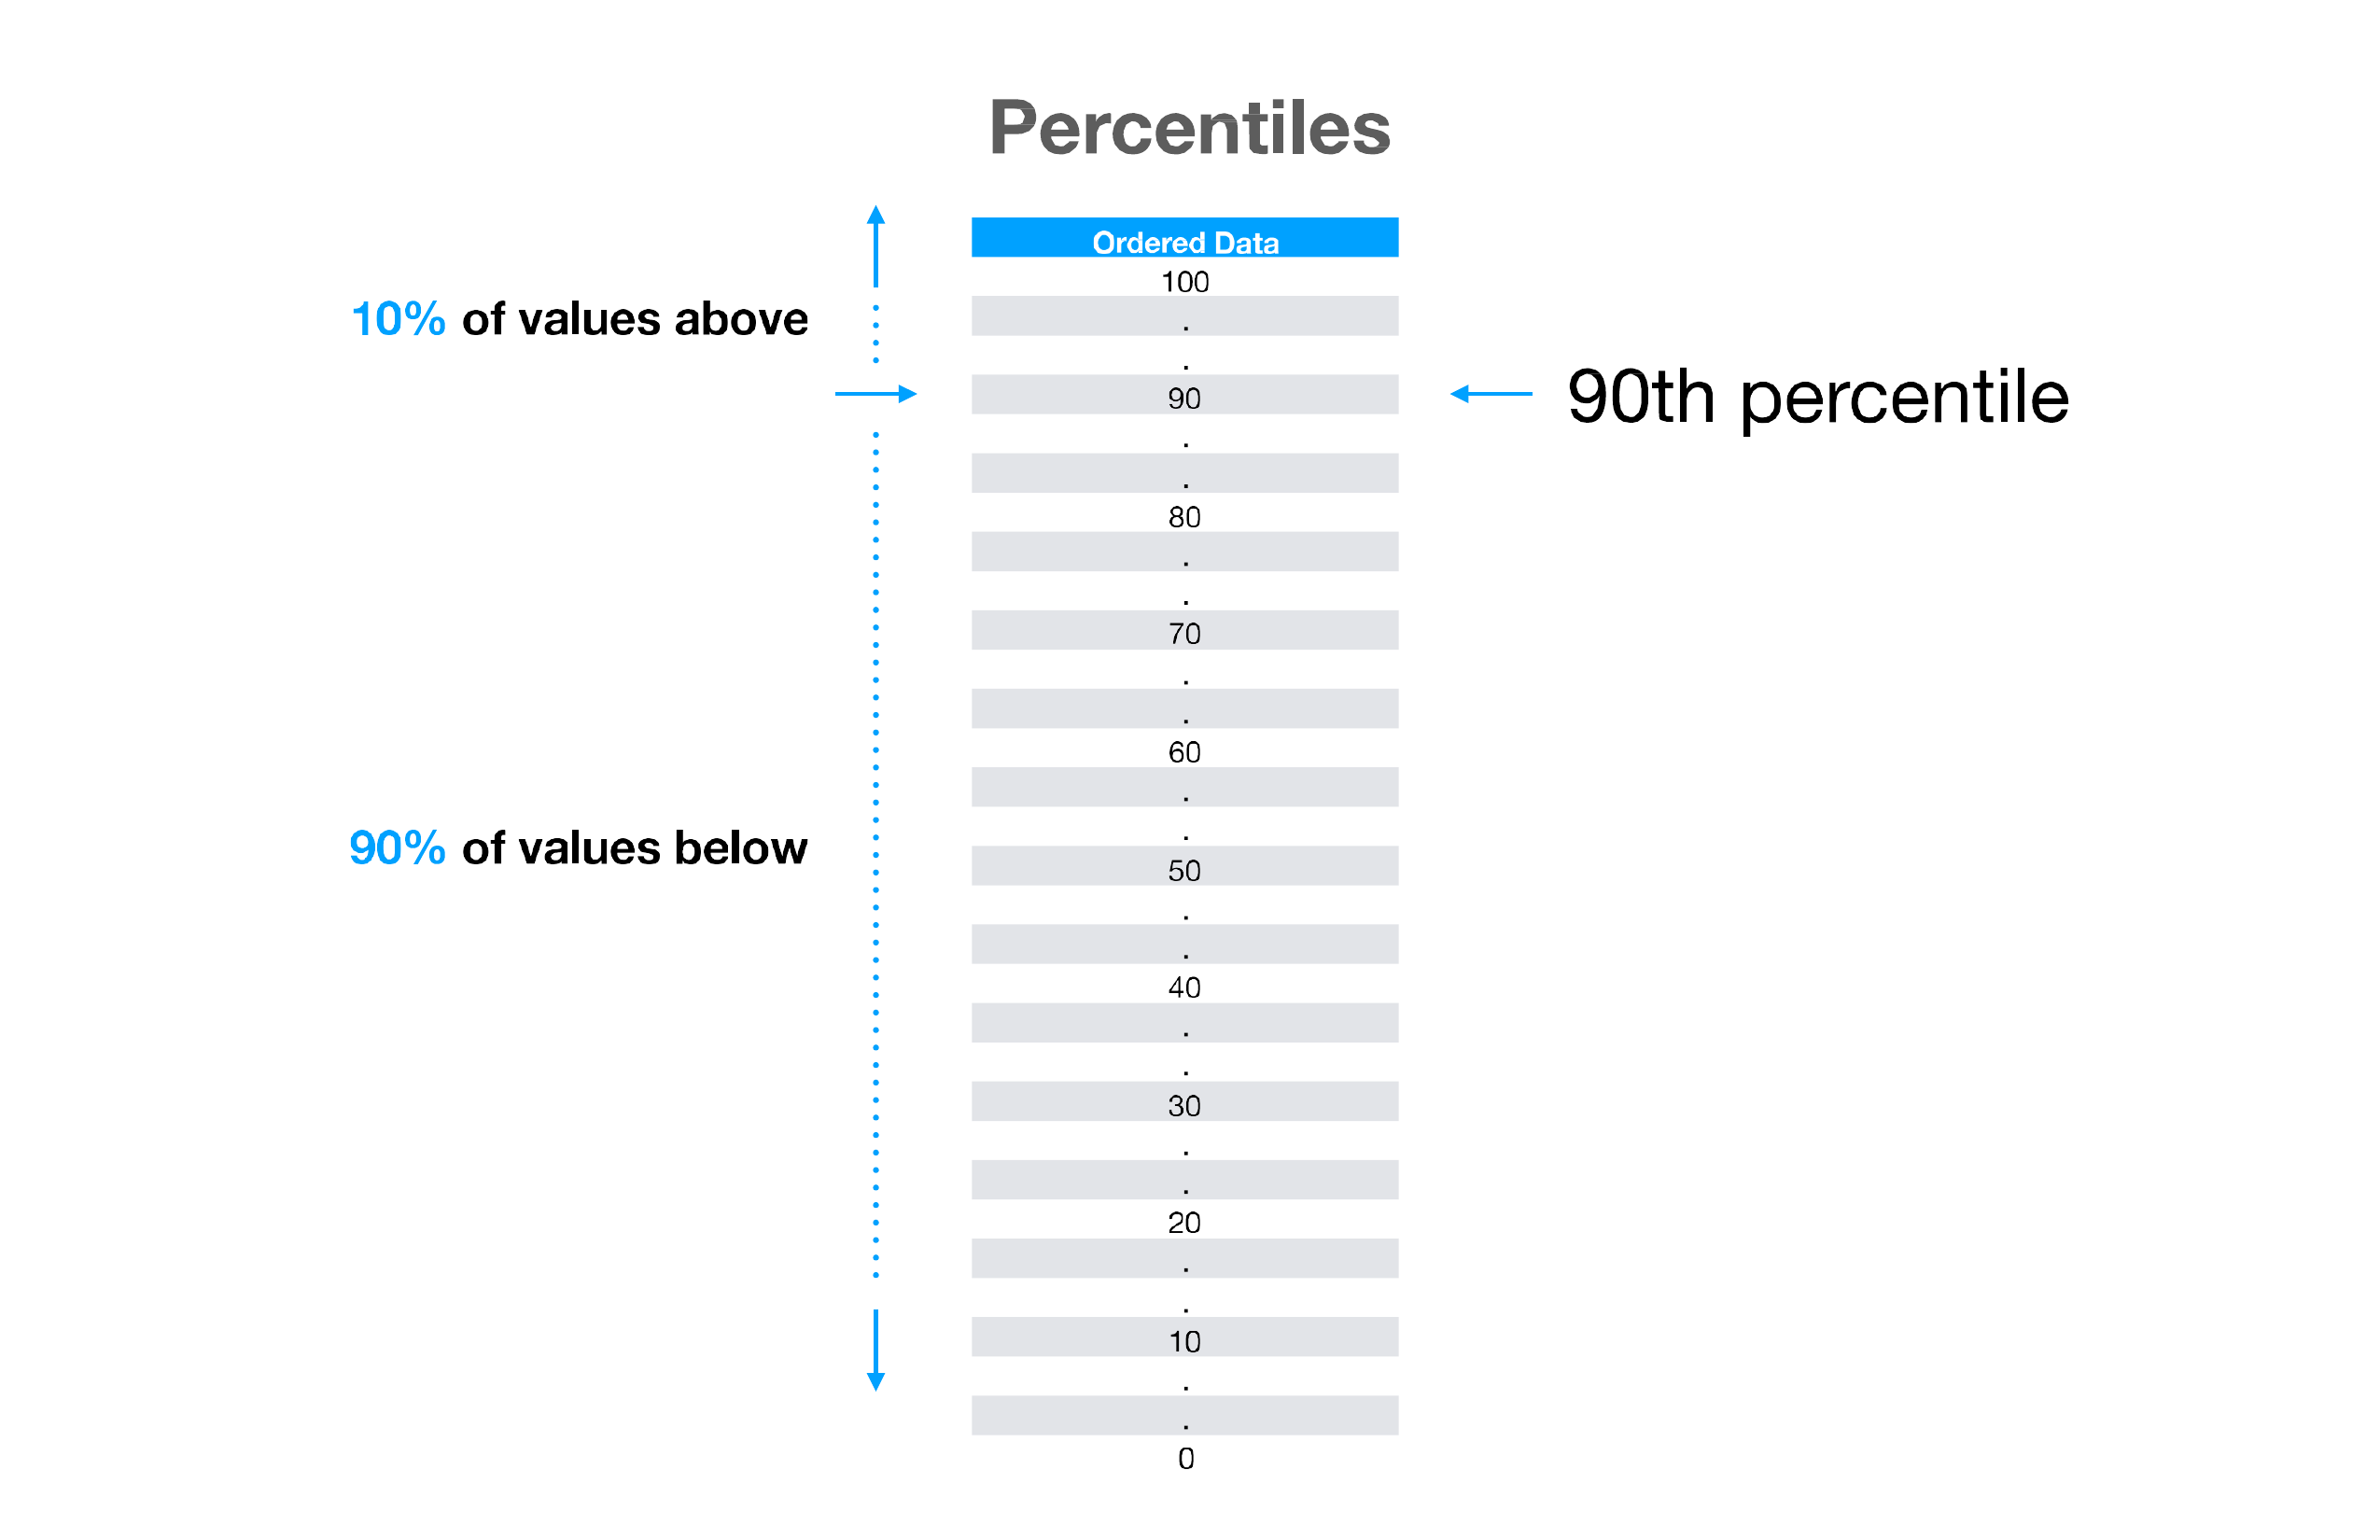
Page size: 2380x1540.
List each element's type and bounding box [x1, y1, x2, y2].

text_box [1200, 113, 1239, 154]
text_box [405, 830, 421, 848]
text_box [1169, 860, 1200, 881]
text_box [873, 571, 879, 578]
text_box [992, 99, 1037, 154]
text_box [873, 431, 879, 438]
text_box [413, 301, 438, 336]
text_box [743, 838, 808, 864]
text_box [1169, 1211, 1183, 1233]
text_box [873, 869, 879, 875]
text_box [873, 467, 879, 473]
text_box [1085, 113, 1112, 154]
text_box [873, 747, 879, 753]
text_box [731, 309, 808, 335]
text_box [873, 1027, 879, 1033]
text_box [1169, 741, 1200, 763]
text_box [518, 309, 568, 335]
text_box [873, 921, 879, 929]
text_box [1743, 371, 1994, 437]
text_box [1449, 385, 1469, 404]
text_box [1680, 367, 1713, 422]
text_box [1155, 113, 1196, 155]
text_box [873, 887, 879, 893]
text_box [972, 846, 1399, 886]
text_box [873, 991, 879, 999]
text_box [972, 1395, 1399, 1435]
text_box [873, 1114, 879, 1121]
text_box [1144, 237, 1160, 254]
text_box [972, 1081, 1399, 1122]
text_box [873, 711, 879, 719]
text_box [1272, 99, 1284, 108]
text_box [873, 483, 879, 491]
text_box [1169, 976, 1200, 998]
text_box [873, 781, 879, 789]
text_box [972, 453, 1399, 493]
text_box [1116, 236, 1127, 253]
text_box [1189, 231, 1205, 254]
text_box [873, 537, 879, 543]
text_box [610, 838, 660, 864]
text_box [873, 589, 879, 595]
text_box [1169, 387, 1200, 409]
text_box [873, 1097, 879, 1103]
text_box [866, 204, 886, 224]
text_box [1163, 271, 1171, 292]
text_box [873, 1201, 879, 1209]
text_box [873, 1184, 879, 1191]
text_box [873, 799, 879, 805]
text_box [405, 301, 421, 319]
text_box [972, 531, 1399, 572]
text_box [376, 301, 401, 335]
text_box [1040, 113, 1080, 155]
text_box [1569, 368, 1606, 423]
text_box [2000, 368, 2008, 376]
text_box [873, 1237, 879, 1243]
text_box [972, 924, 1399, 964]
text_box [1172, 237, 1188, 254]
text_box [873, 974, 879, 981]
text_box [1242, 103, 1268, 155]
text_box [428, 846, 445, 864]
text_box [873, 641, 879, 649]
text_box [873, 1044, 879, 1051]
text_box [1127, 231, 1143, 254]
text_box [463, 301, 506, 335]
text_box [1093, 231, 1114, 254]
text_box [972, 767, 1399, 807]
text_box [1169, 506, 1200, 527]
text_box [428, 316, 445, 335]
text_box [873, 1131, 879, 1139]
text_box [972, 374, 1399, 414]
text_box [873, 357, 879, 364]
text_box [1169, 1095, 1200, 1116]
text_box [972, 296, 1399, 336]
text_box [873, 1149, 879, 1155]
text_box [413, 829, 438, 864]
text_box [873, 939, 879, 945]
text_box [353, 301, 369, 335]
text_box [1652, 371, 1673, 422]
text_box [873, 501, 879, 508]
text_box [1612, 368, 1648, 423]
text_box [873, 1061, 879, 1069]
text_box [873, 1271, 879, 1279]
text_box [703, 301, 728, 335]
text_box [676, 309, 699, 335]
text_box [898, 385, 917, 404]
text_box [873, 1079, 879, 1085]
text_box [972, 1002, 1399, 1043]
text_box [873, 624, 879, 631]
text_box [1215, 231, 1279, 254]
text_box [873, 677, 879, 683]
text_box [1162, 236, 1172, 253]
text_box [1353, 113, 1391, 155]
text_box [1179, 1448, 1194, 1469]
text_box [1170, 1330, 1180, 1351]
text_box [873, 729, 879, 735]
text_box [583, 310, 608, 335]
text_box [866, 1373, 886, 1392]
text_box [1185, 1331, 1200, 1352]
text_box [873, 340, 879, 346]
text_box [2032, 381, 2069, 423]
text_box [972, 1239, 1399, 1279]
text_box [972, 688, 1399, 729]
text_box [873, 817, 879, 823]
text_box [873, 322, 879, 329]
text_box [1309, 113, 1350, 155]
text_box [873, 553, 879, 561]
text_box [873, 1254, 879, 1261]
text_box [972, 217, 1399, 258]
text_box [873, 519, 879, 525]
text_box [676, 830, 701, 864]
text_box [873, 957, 879, 963]
text_box [1113, 113, 1152, 155]
text_box [704, 838, 729, 864]
text_box [873, 694, 879, 701]
text_box [873, 1219, 879, 1225]
text_box [873, 851, 879, 859]
text_box [972, 1317, 1399, 1357]
text_box [1169, 623, 1200, 644]
text_box [873, 1009, 879, 1015]
text_box [873, 659, 879, 665]
text_box [463, 830, 506, 864]
text_box [1178, 271, 1209, 292]
text_box [610, 309, 660, 335]
text_box [583, 839, 608, 864]
text_box [972, 1159, 1399, 1200]
text_box [873, 304, 879, 311]
text_box [350, 830, 401, 864]
text_box [873, 904, 879, 911]
text_box [972, 609, 1399, 651]
text_box [873, 607, 879, 613]
text_box [873, 834, 879, 841]
text_box [873, 449, 879, 455]
text_box [518, 838, 568, 864]
text_box [873, 1167, 879, 1173]
text_box [1185, 1211, 1200, 1233]
text_box [873, 764, 879, 771]
